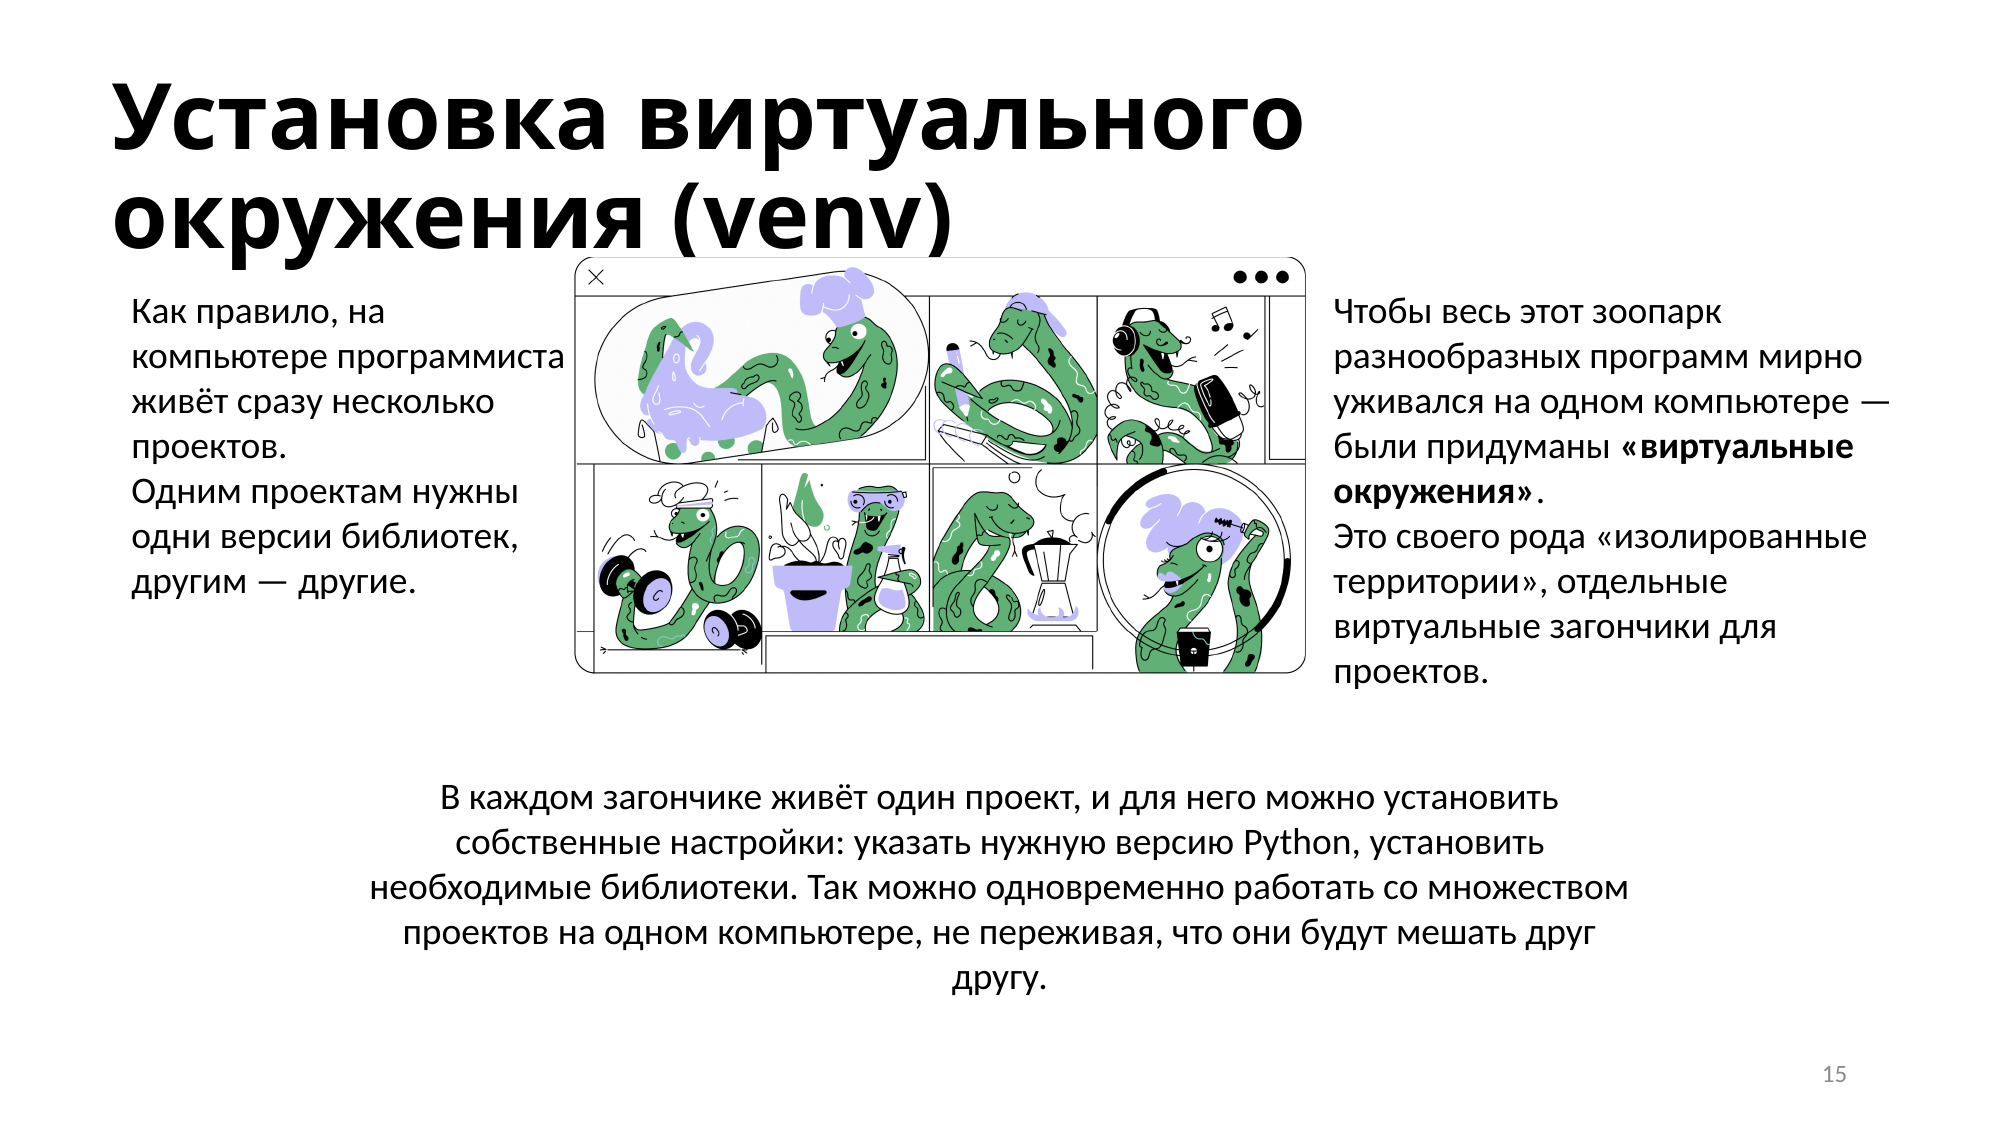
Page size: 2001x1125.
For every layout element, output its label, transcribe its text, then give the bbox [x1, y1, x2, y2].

text_box Как правило, на компьютере программиста живёт сразу несколько проектов. Одним проектам нужны одни версии библиотек, другим — другие. [116, 278, 573, 609]
picture [573, 257, 1306, 679]
slide_number 15 [1412, 1042, 1863, 1103]
text_box Чтобы весь этот зоопарк разнообразных программ мирно уживался на одном компьютере — были придуманы «виртуальные окружения». Это своего рода «изолированные территории», отдельные виртуальные загончики для проектов. [1318, 278, 1957, 699]
text_box В каждом загончике живёт один проект, и для него можно установить собственные настройки: указать нужную версию Python, установить необходимые библиотеки. Так можно одновременно работать со множеством проектов на одном компьютере, не переживая, что они будут мешать друг другу. [354, 764, 1646, 1005]
title Установка виртуального окружения (venv) [96, 61, 1822, 279]
